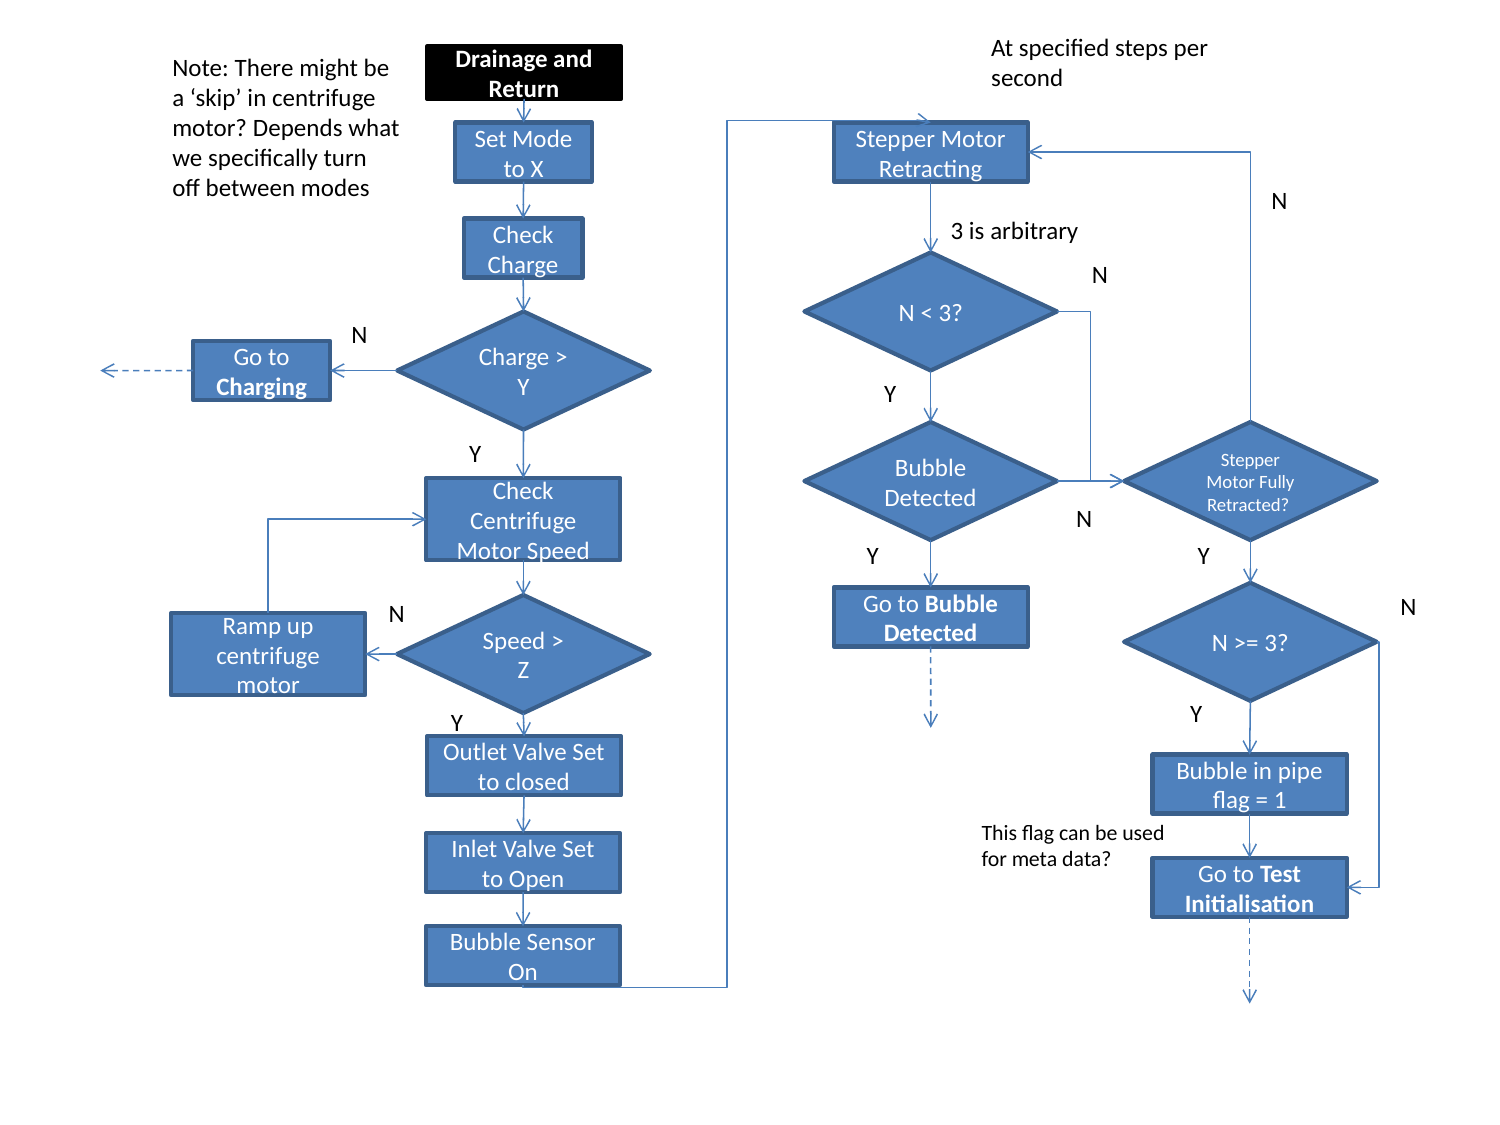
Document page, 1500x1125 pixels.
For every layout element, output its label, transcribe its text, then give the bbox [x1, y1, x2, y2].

text_box N [336, 311, 383, 348]
text_box Drainage and Return [425, 44, 623, 101]
text_box Set Mode to X [453, 120, 594, 184]
text_box Charge > Y [440, 310, 607, 348]
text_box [1346, 641, 1377, 888]
text_box Outlet Valve Set to closed [425, 766, 623, 797]
text_box Go to Charging [191, 339, 332, 402]
text_box Y [1182, 532, 1225, 577]
text_box Ramp up centrifuge motor [169, 611, 290, 697]
text_box N < 3? [802, 252, 998, 348]
text_box N >= 3? [1162, 582, 1379, 703]
text_box Note: There might be a ‘skip’ in centrifuge motor? Depends what we specifically turn off between modes [157, 44, 415, 209]
text_box Bubble in pipe flag = 1 [1150, 752, 1341, 816]
text_box Y [1175, 690, 1218, 735]
text_box Bubble Sensor On [424, 924, 622, 987]
text_box N [1385, 582, 1432, 628]
text_box Stepper Motor Retracting [832, 120, 1030, 184]
text_box N [1277, 177, 1303, 223]
text_box This flag can be used for meta data? [966, 811, 1215, 879]
text_box Inlet Valve Set to Open [424, 831, 622, 894]
text_box 3 is arbitrary [936, 206, 998, 252]
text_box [1003, 175, 1275, 399]
text_box Go to Test Initialisation [1150, 856, 1349, 919]
text_box Check Charge [462, 216, 585, 280]
text_box Stepper Motor Fully Retracted? [1162, 420, 1379, 542]
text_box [1056, 311, 1125, 482]
text_box At specified steps per second [976, 24, 1298, 99]
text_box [295, 349, 1159, 758]
